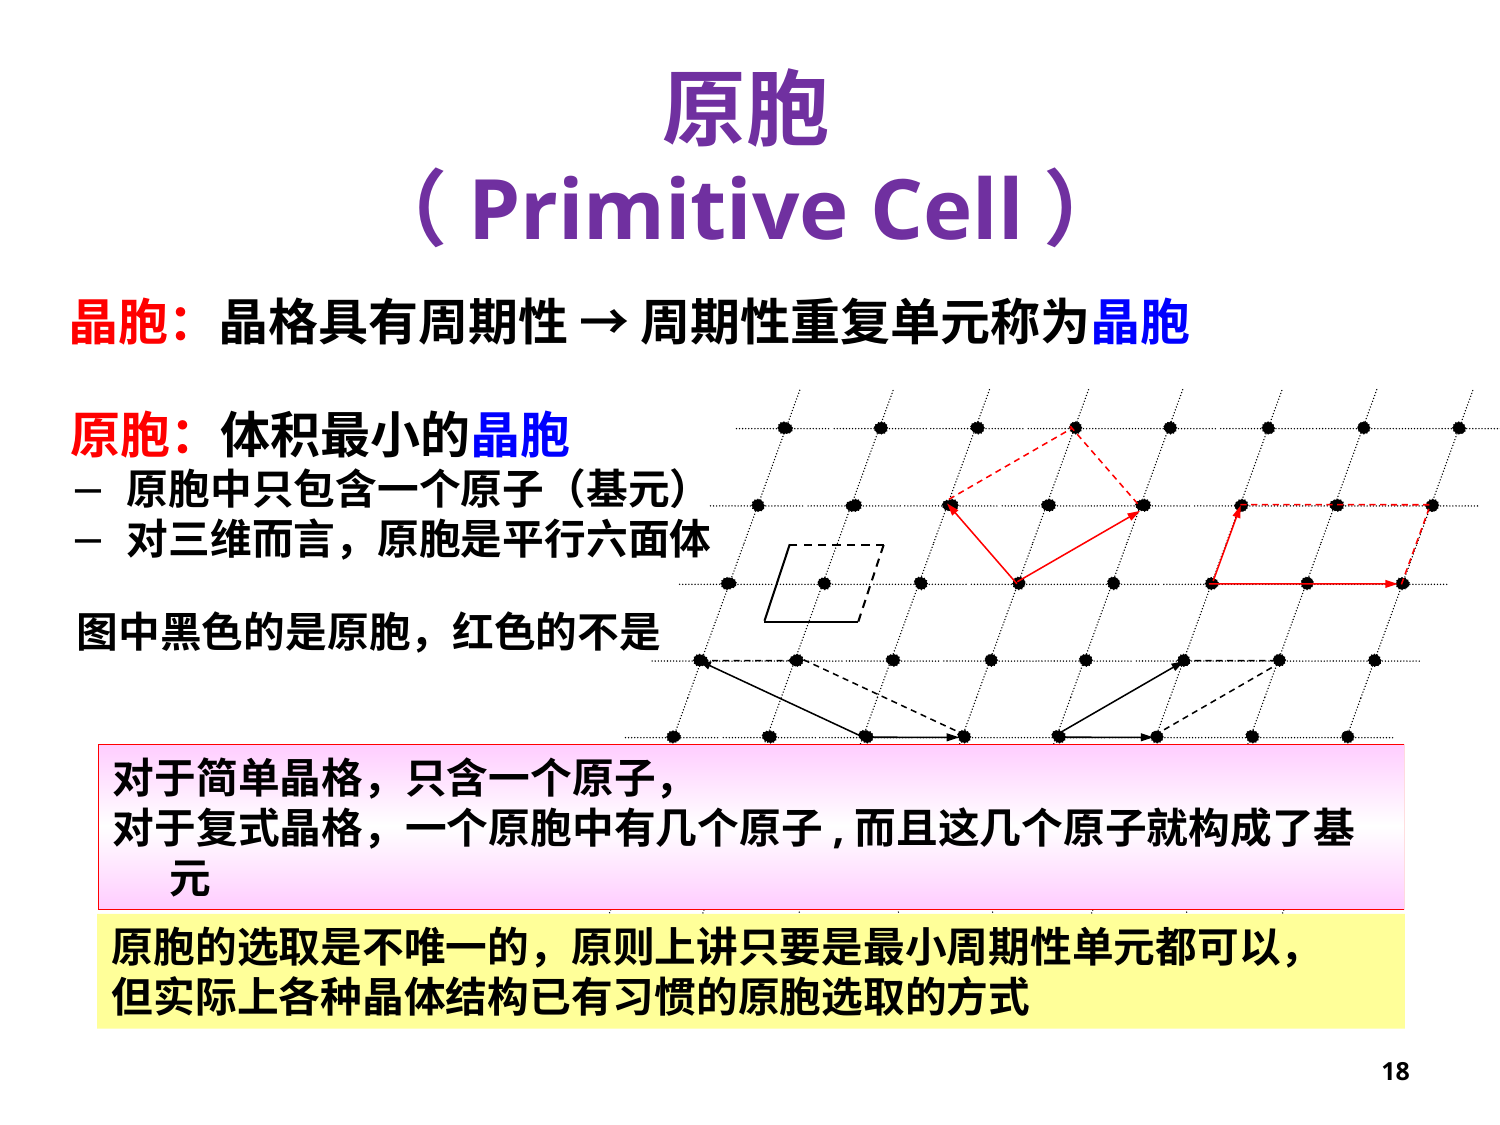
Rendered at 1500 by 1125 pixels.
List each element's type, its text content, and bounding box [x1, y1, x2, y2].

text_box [541, 370, 1500, 1024]
title 原胞 （Primitive Cell） [171, 31, 1322, 282]
text_box 原胞：体积最小的晶胞 原胞中只包含一个原子（基元） 对三维而言，原胞是平行六面体 [55, 395, 536, 571]
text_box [857, 544, 884, 622]
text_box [764, 543, 791, 621]
text_box 对于简单晶格，只含一个原子， 对于复式晶格，一个原胞中有几个原子,而且这几个原子就构成了基元 [98, 744, 536, 910]
slide_number 18 [1074, 1042, 1425, 1103]
text_box 图中黑色的是原胞，红色的不是 [61, 592, 536, 663]
text_box 原胞的选取是不唯一的，原则上讲只要是最小周期性单元都可以， 但实际上各种晶体结构已有习惯的原胞选取的方式 [97, 913, 538, 1029]
list 晶胞：晶格具有周期性 → 周期性重复单元称为晶胞 [53, 283, 1308, 355]
